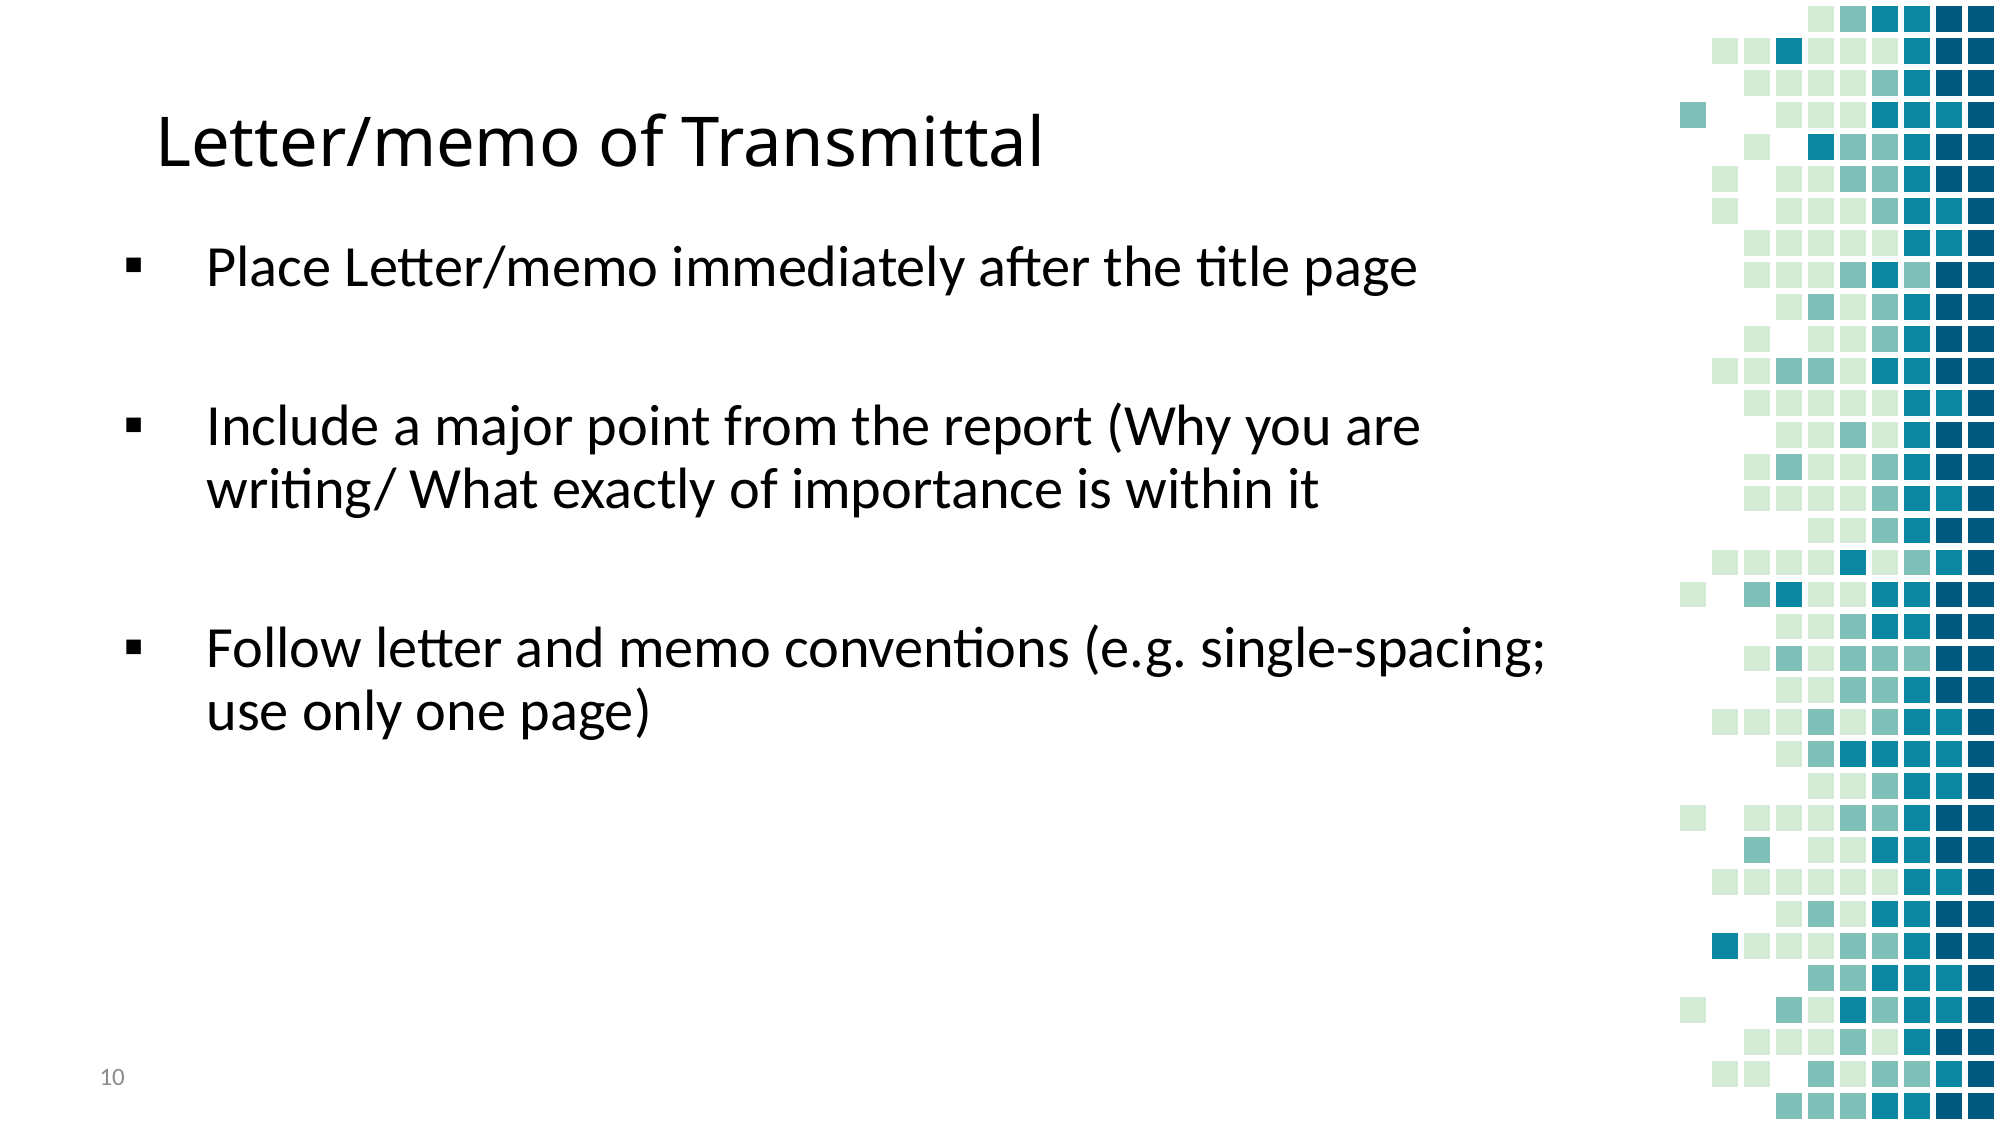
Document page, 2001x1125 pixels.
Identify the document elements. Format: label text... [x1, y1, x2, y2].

list Place Letter/memo immediately after the title page Include a major point from the report (Why you are writing/ What exactly of importance is within it Follow letter and memo conventions (e.g. single-spacing; use only one page) [91, 220, 1636, 1031]
slide_number 10 [20, 1032, 140, 1119]
title Letter/memo of Transmittal [140, 90, 1619, 220]
